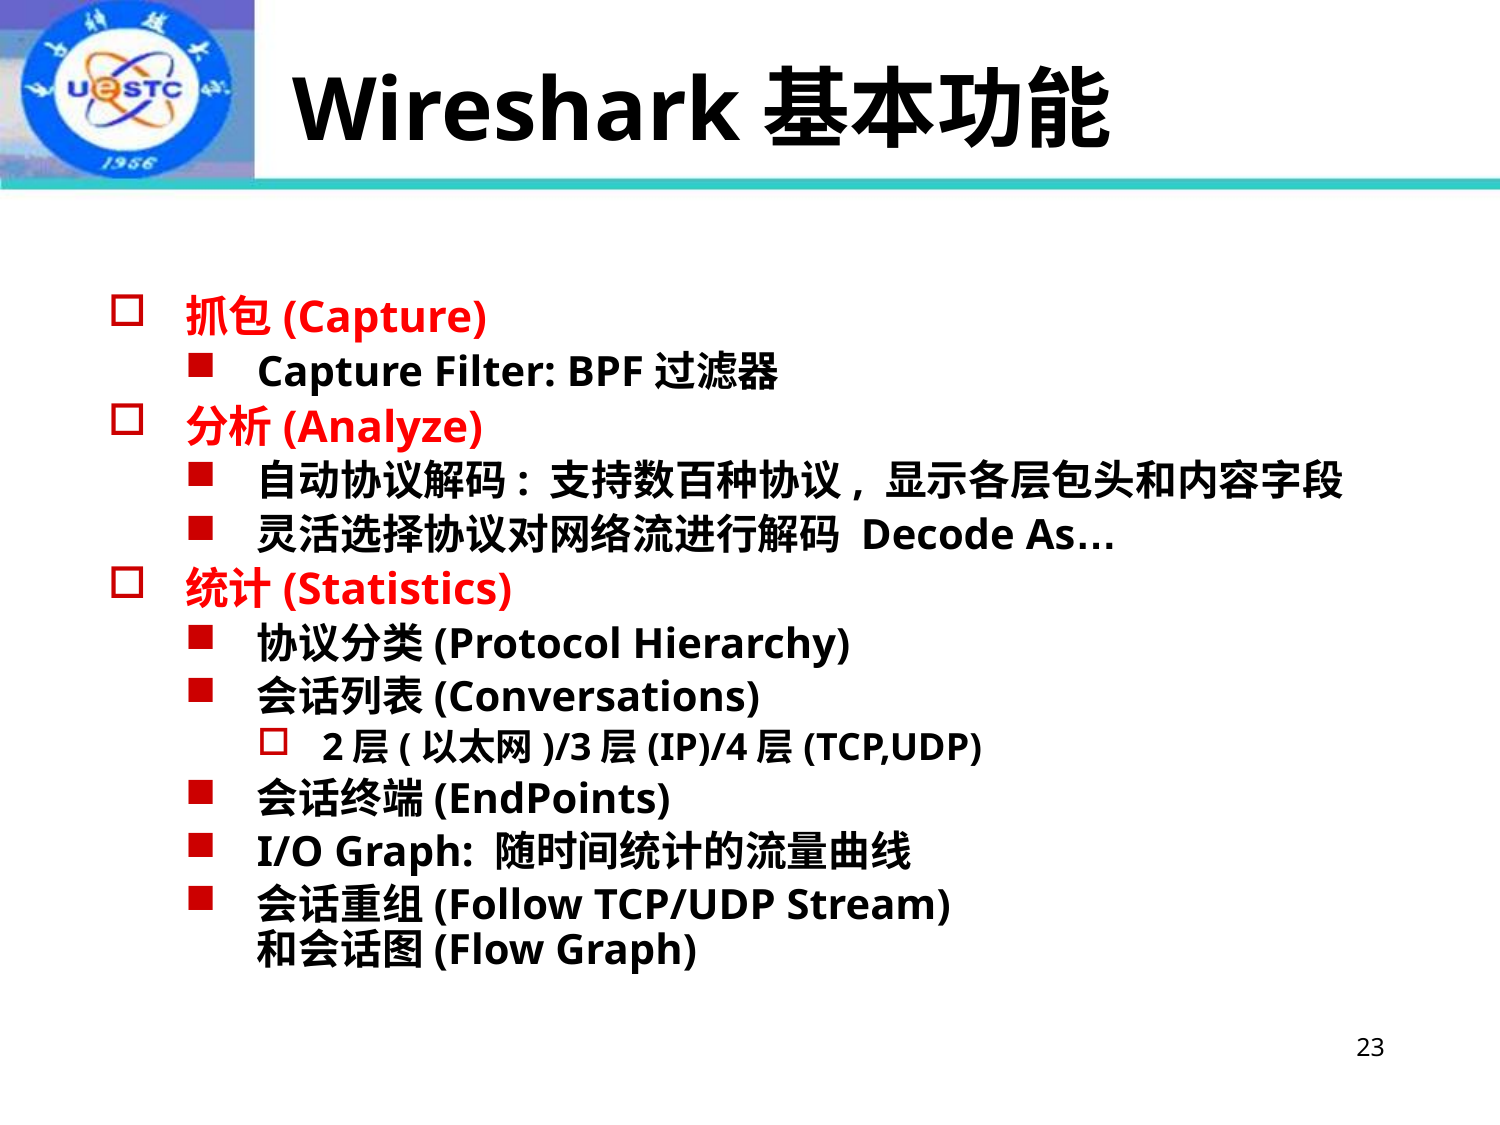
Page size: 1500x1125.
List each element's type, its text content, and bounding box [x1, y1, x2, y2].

picture [0, 0, 1500, 1125]
title Wireshark基本功能 [277, 42, 1500, 166]
list 抓包(Capture) Capture Filter: BPF过滤器 分析(Analyze) 自动协议解码: 支持数百种协议, 显示各层包头和内容字段 灵活选择协议对网络流进行解码 Decode As… 统计(Statistics) 协议分类(Protocol Hierarchy) 会话列表(Conversations) 2层(以太网)/3层(IP)/4层(TCP,UDP) 会话终端(EndPoints) I/O Graph: 随时间统计的流量曲线 会话重组(Follow TCP/UDP Stream) 和会话图(Flow Graph) [92, 287, 1406, 988]
slide_number 23 [1074, 1024, 1401, 1103]
